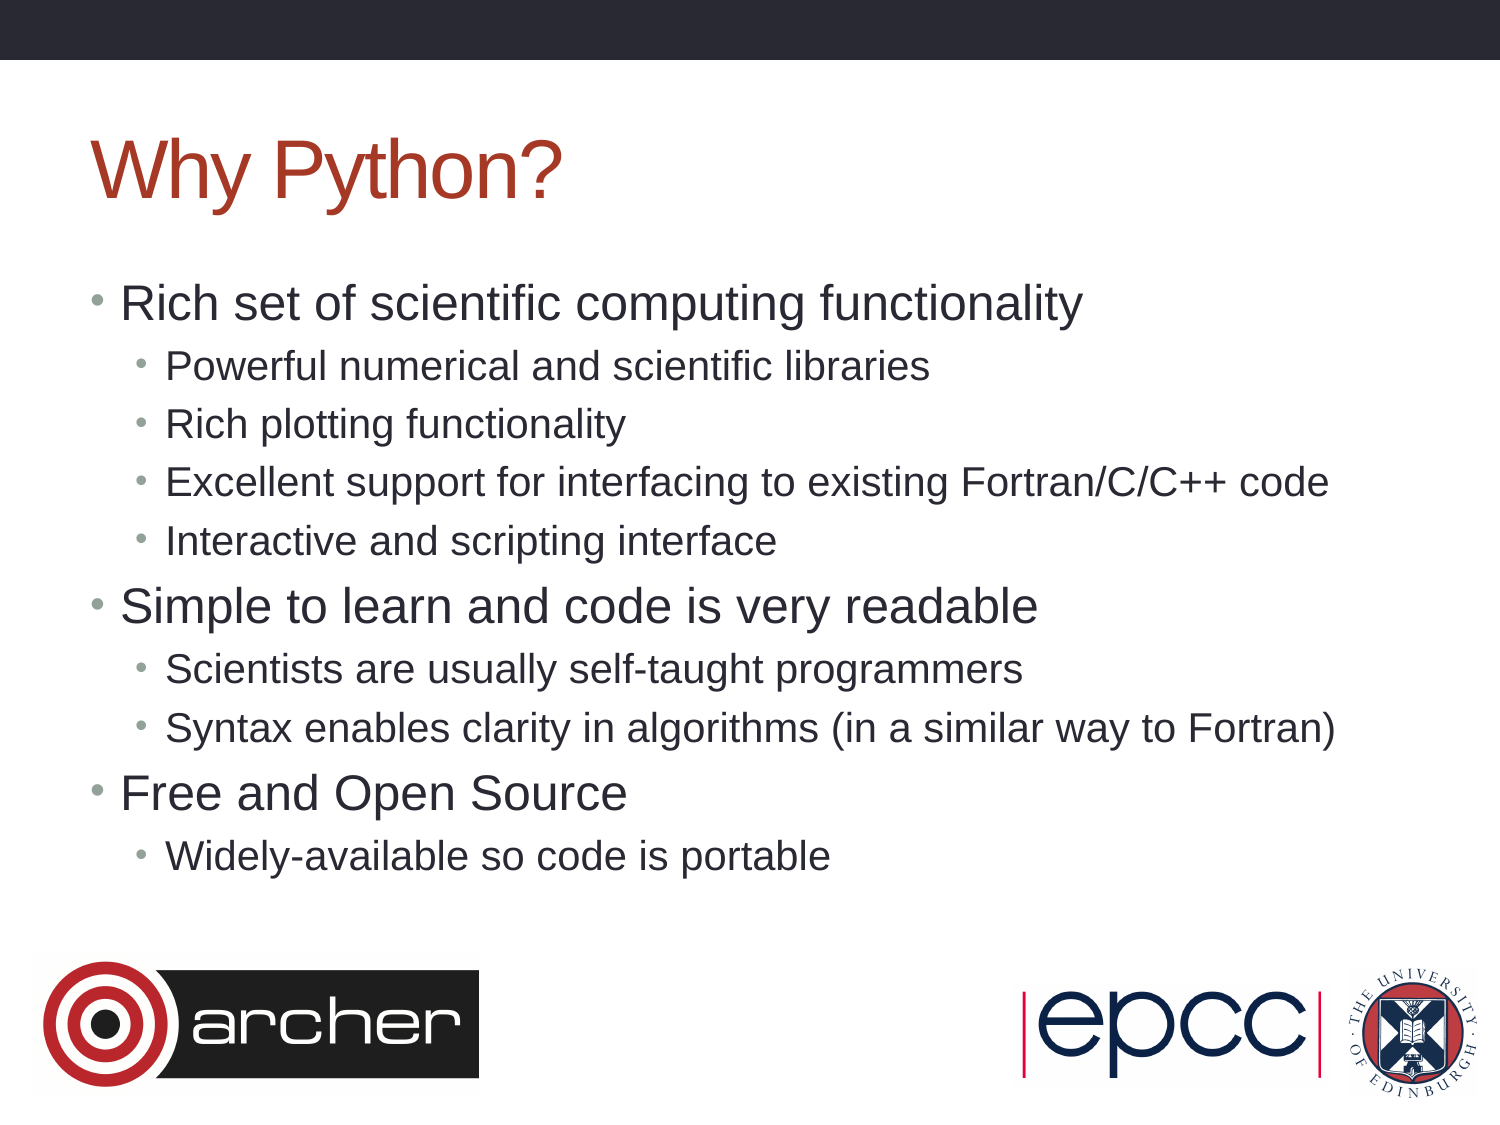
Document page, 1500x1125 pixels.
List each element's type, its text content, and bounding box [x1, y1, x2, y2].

picture [1012, 982, 1330, 1086]
picture [32, 950, 479, 1098]
list Rich set of scientific computing functionality Powerful numerical and scientific libraries Rich plotting functionality Excellent support for interfacing to existing Fortran/C/C++ code Interactive and scripting interface Simple to learn and code is very readable Scientists are usually self-taught programmers Syntax enables clarity in algorithms (in a similar way to Fortran) Free and Open Source Widely-available so code is portable [75, 262, 1425, 951]
picture [1348, 968, 1478, 1098]
title Why Python? [75, 87, 1425, 244]
